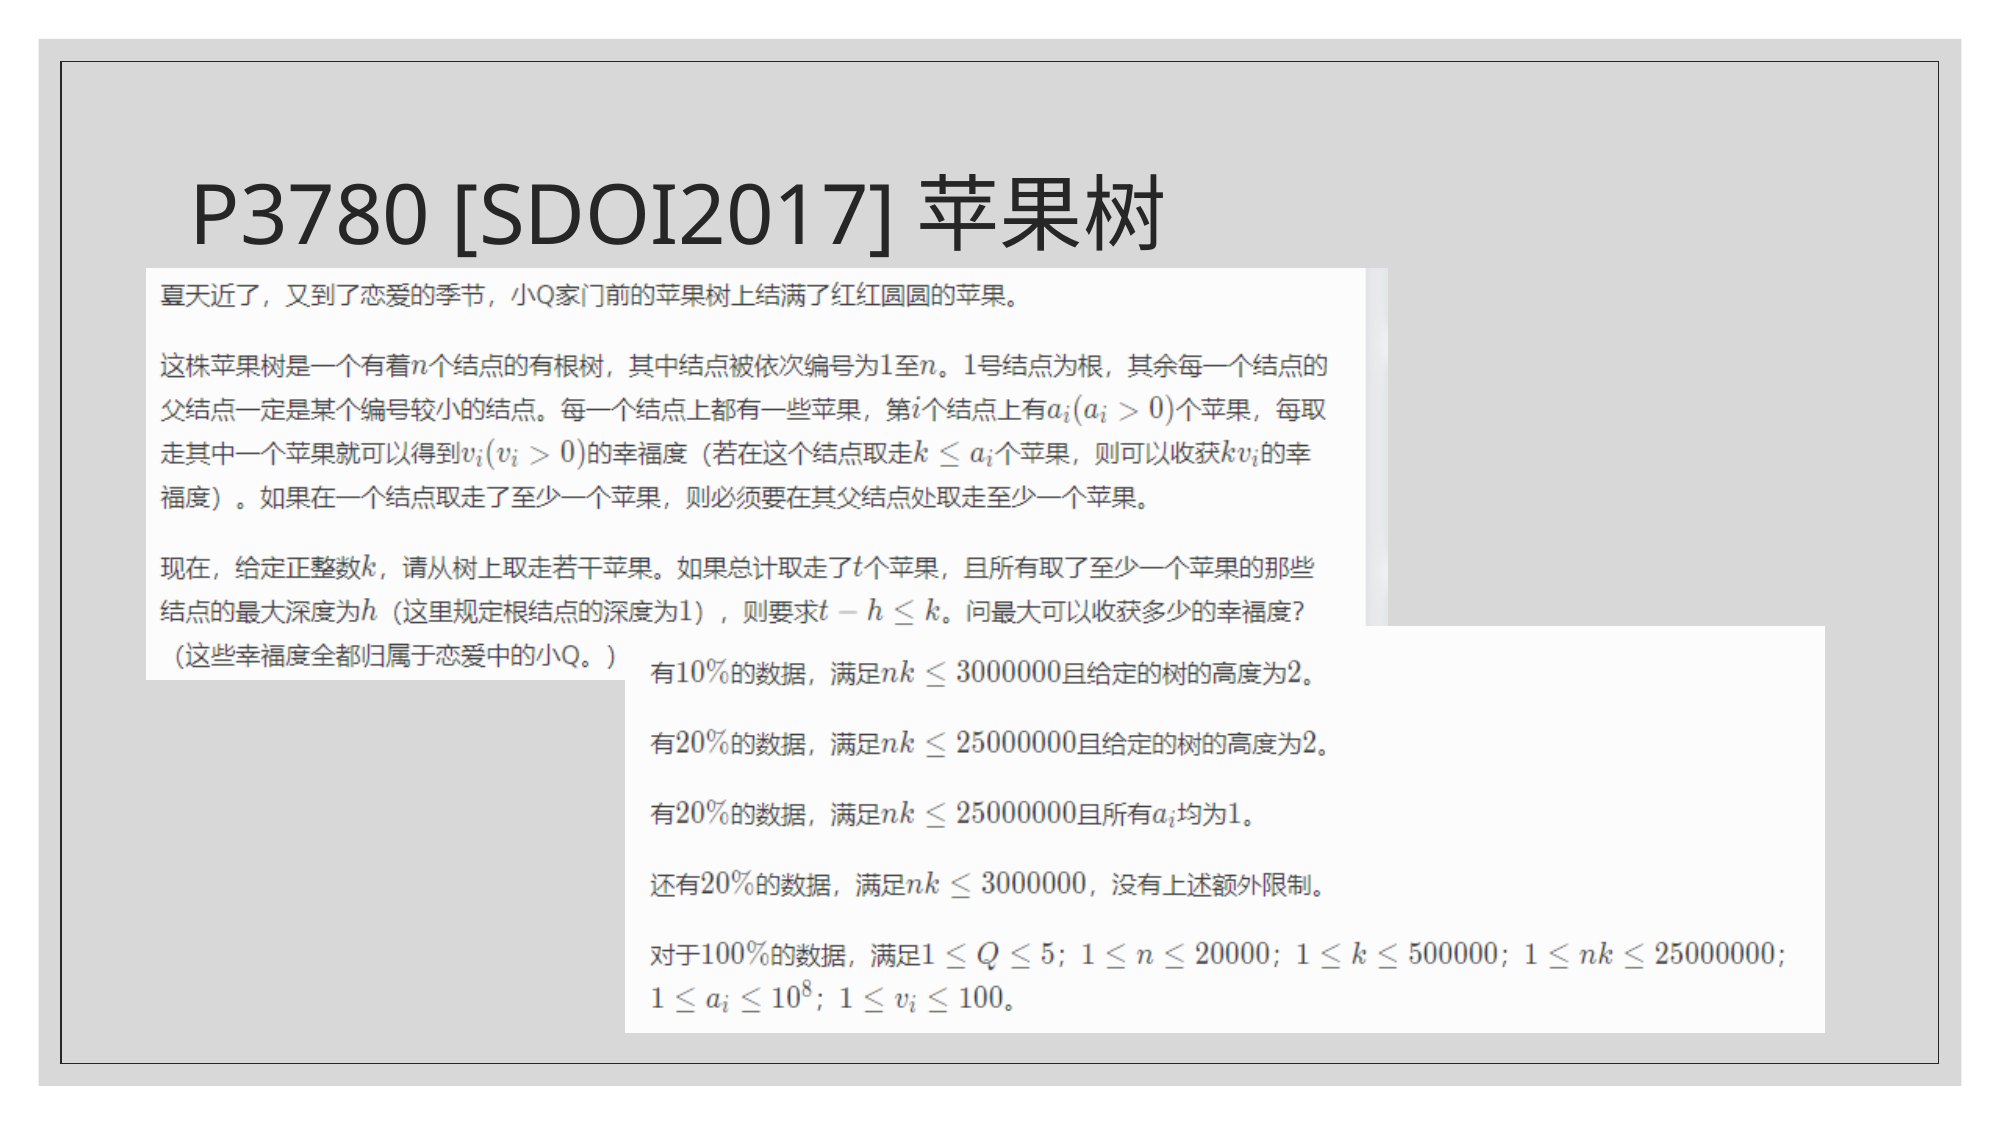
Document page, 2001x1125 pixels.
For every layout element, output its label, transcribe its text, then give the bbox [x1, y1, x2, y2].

title P3780 [SDOI2017]苹果树 [174, 105, 1825, 331]
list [146, 268, 1388, 680]
picture [625, 626, 1825, 1033]
